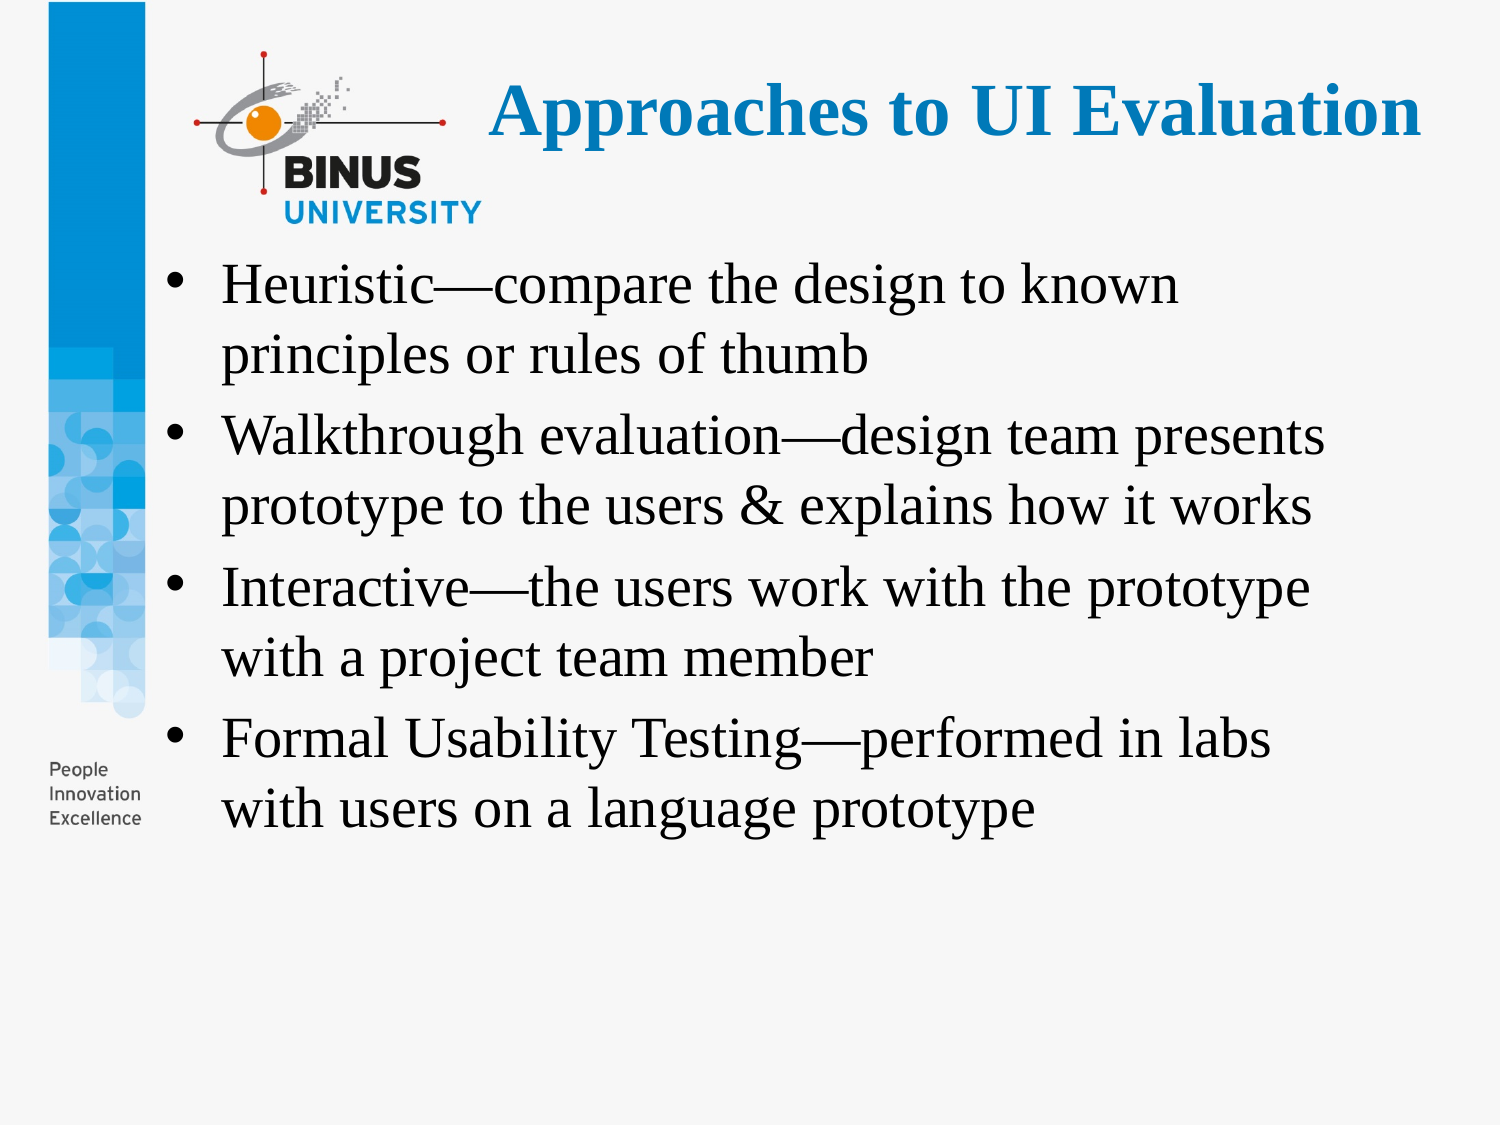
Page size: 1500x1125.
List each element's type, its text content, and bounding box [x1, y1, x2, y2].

list Heuristic—compare the design to known principles or rules of thumb Walkthrough evaluation—design team presents prototype to the users & explains how it works Interactive—the users work with the prototype with a project team member Formal Usability Testing—performed in labs with users on a language prototype [150, 237, 1400, 1050]
title Approaches to UI Evaluation [460, 37, 1450, 175]
picture [0, 0, 1500, 845]
